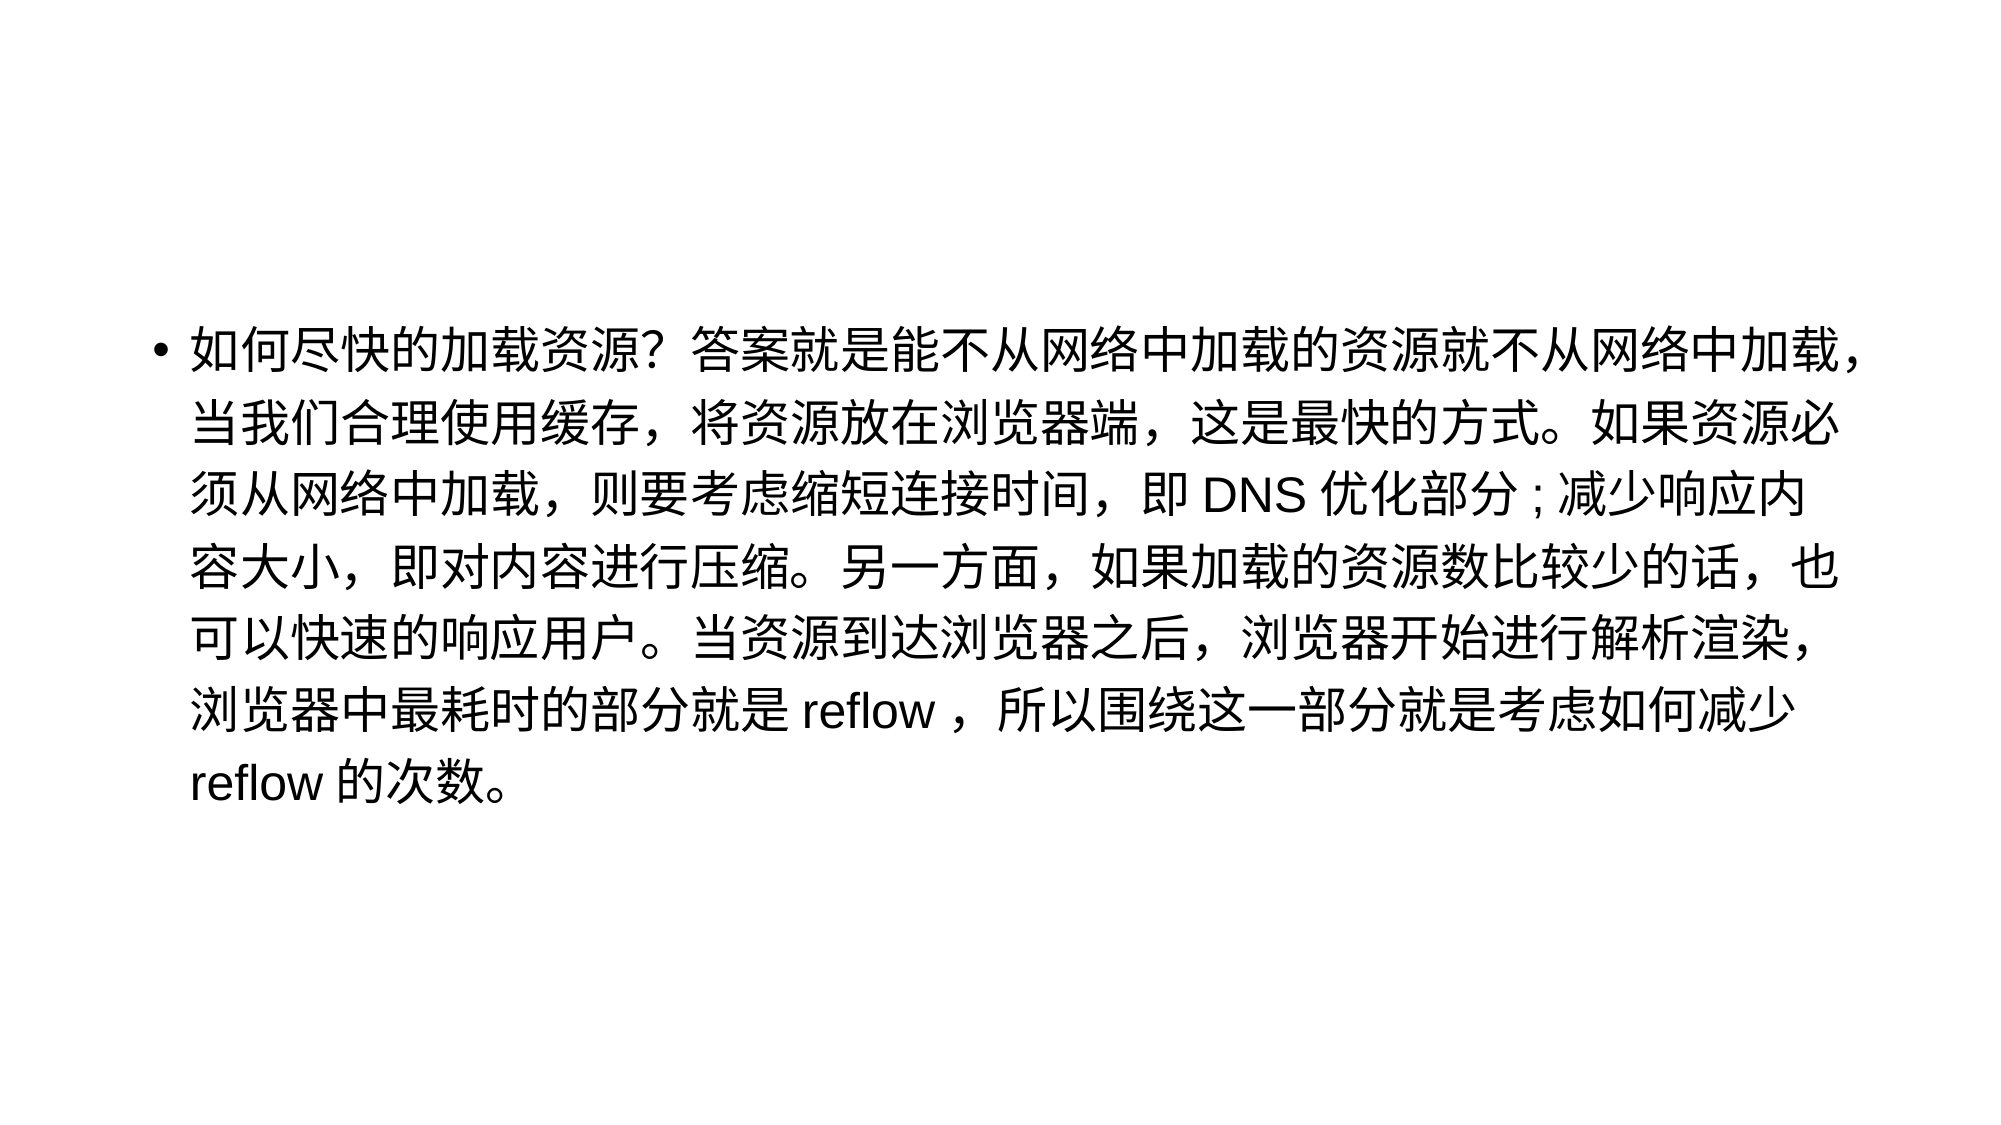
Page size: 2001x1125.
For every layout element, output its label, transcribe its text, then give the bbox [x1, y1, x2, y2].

list 如何尽快的加载资源？答案就是能不从网络中加载的资源就不从网络中加载，当我们合理使用缓存，将资源放在浏览器端，这是最快的方式。如果资源必须从网络中加载，则要考虑缩短连接时间，即DNS优化部分;减少响应内容大小，即对内容进行压缩。另一方面，如果加载的资源数比较少的话，也可以快速的响应用户。当资源到达浏览器之后，浏览器开始进行解析渲染，浏览器中最耗时的部分就是reflow，所以围绕这一部分就是考虑如何减少reflow的次数。 [137, 299, 1863, 1014]
